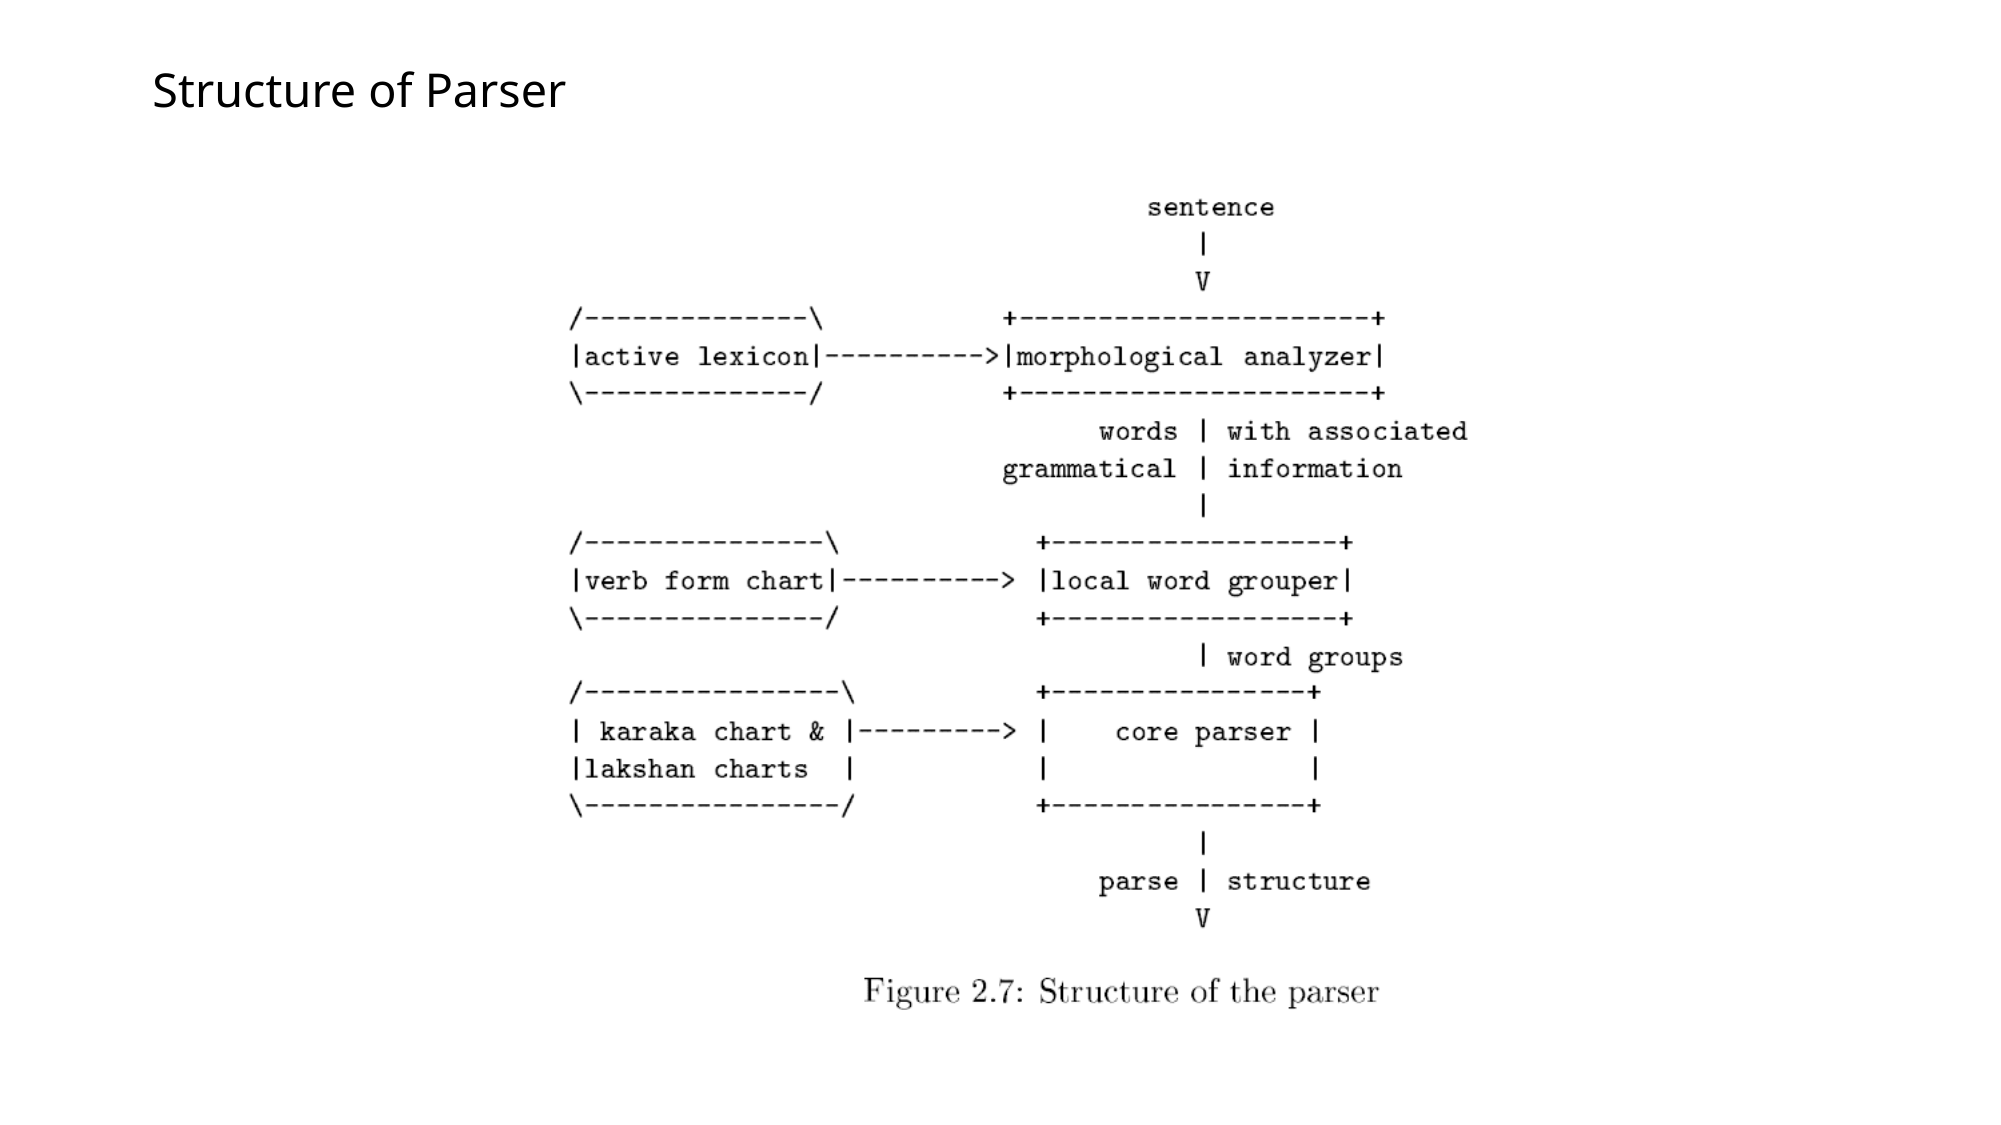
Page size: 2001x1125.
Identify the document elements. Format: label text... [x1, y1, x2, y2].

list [519, 161, 1481, 1014]
title Structure of Parser [137, 59, 1863, 126]
